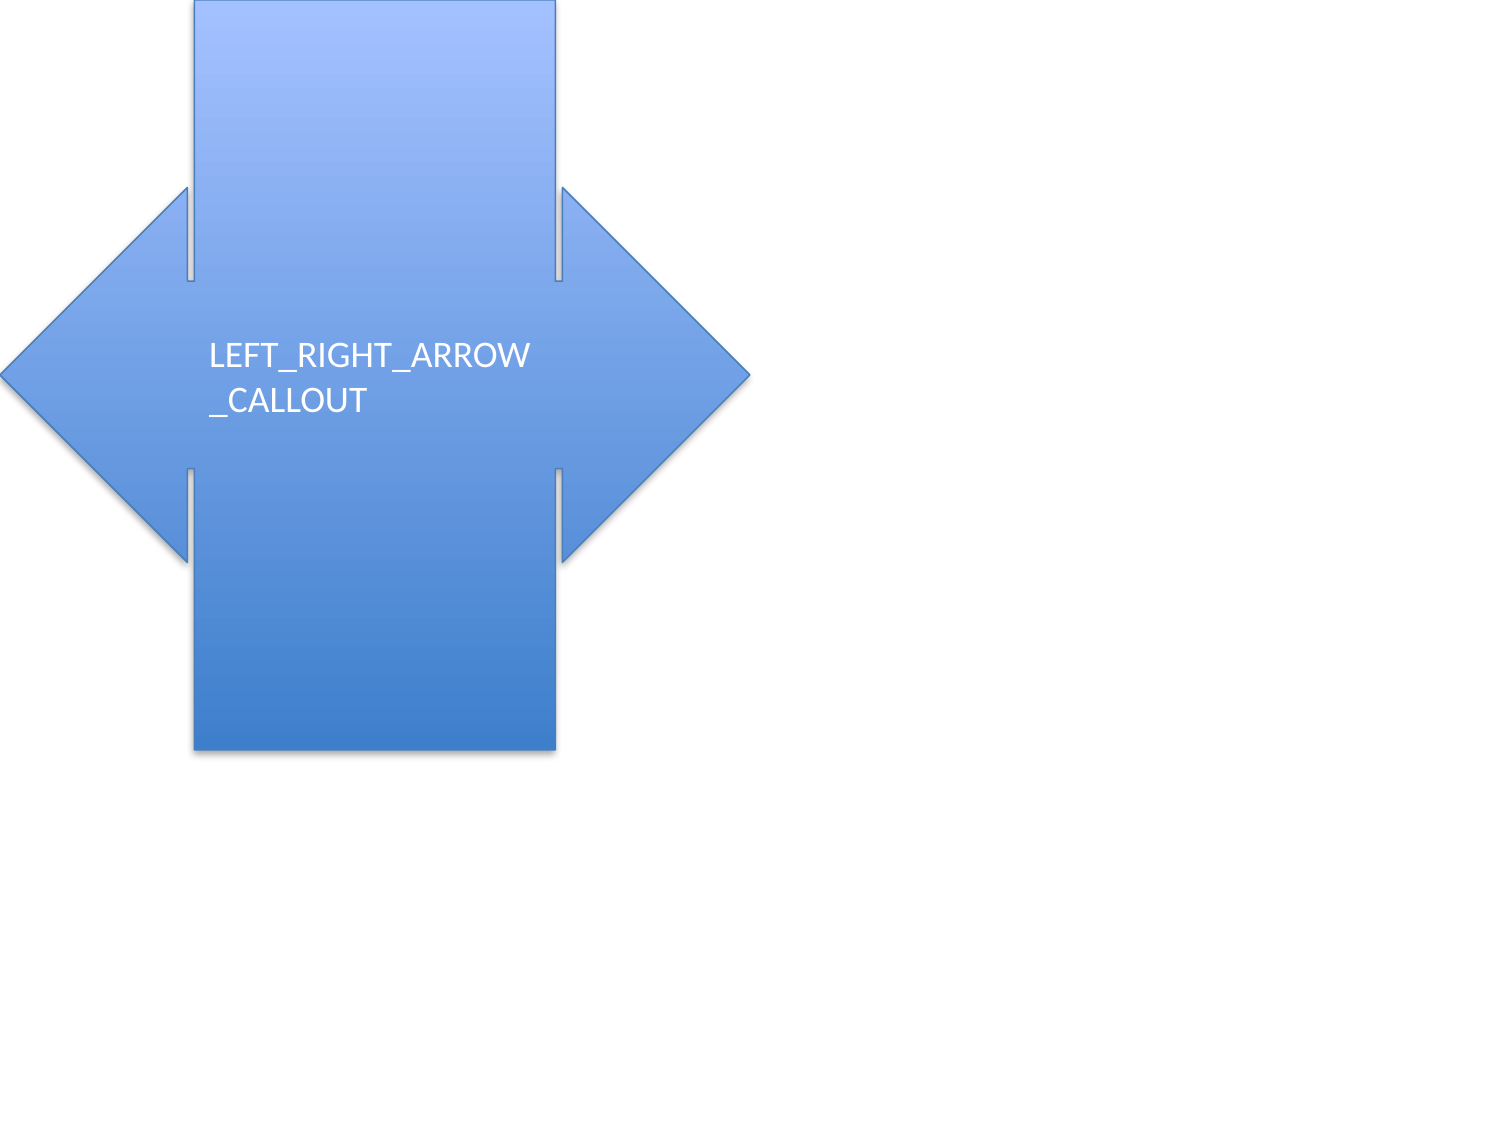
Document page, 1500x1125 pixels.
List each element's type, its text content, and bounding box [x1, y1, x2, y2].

text_box LEFT_RIGHT_ARROW_CALLOUT [0, 0, 751, 751]
